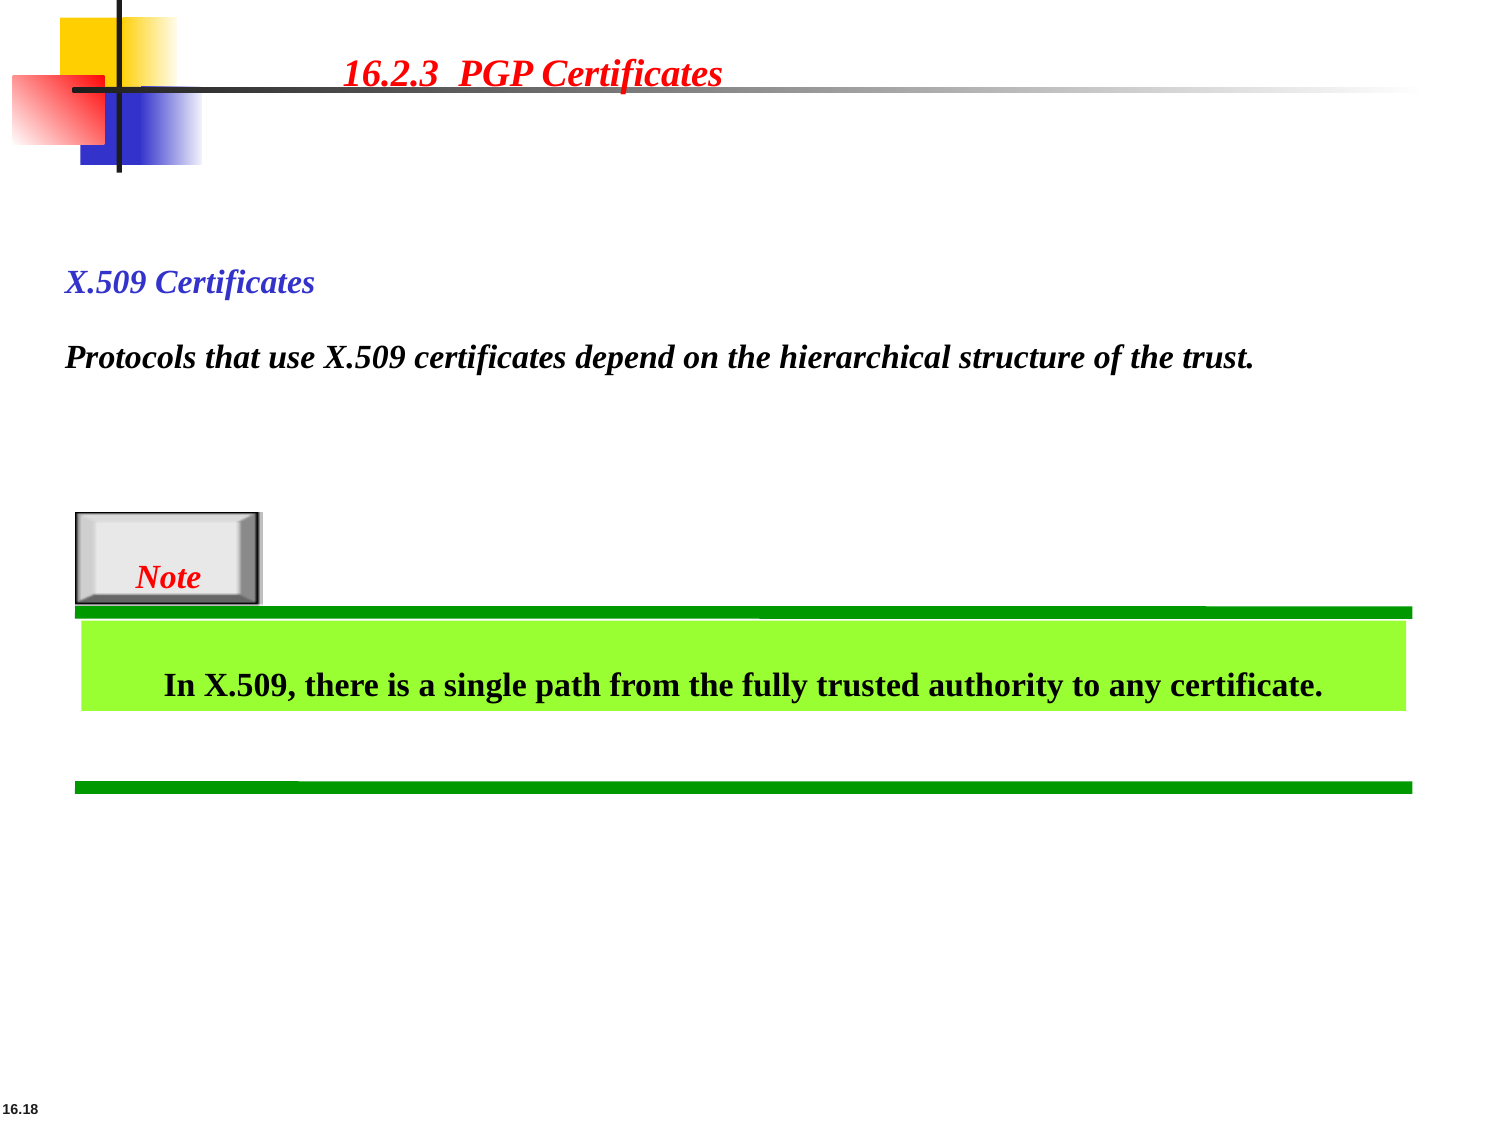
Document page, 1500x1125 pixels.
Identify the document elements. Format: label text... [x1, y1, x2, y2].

text_box 16.2.3 PGP Certificates [327, 0, 739, 101]
text_box [739, 87, 1423, 93]
text_box [60, 17, 116, 86]
text_box [141, 93, 202, 165]
text_box X.509 Certificates Protocols that use X.509 certificates depend on the hierarchical structure of the trust. [49, 217, 1400, 383]
text_box [12, 75, 105, 145]
text_box In X.509, there is a single path from the fully trusted authority to any certificate. [81, 620, 1407, 711]
text_box [116, 93, 122, 173]
text_box [116, 0, 122, 87]
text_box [74, 512, 263, 606]
text_box [80, 93, 116, 165]
text_box [72, 87, 327, 93]
text_box [122, 17, 177, 86]
slide_number 16.18 [0, 1049, 301, 1125]
text_box [122, 93, 141, 165]
